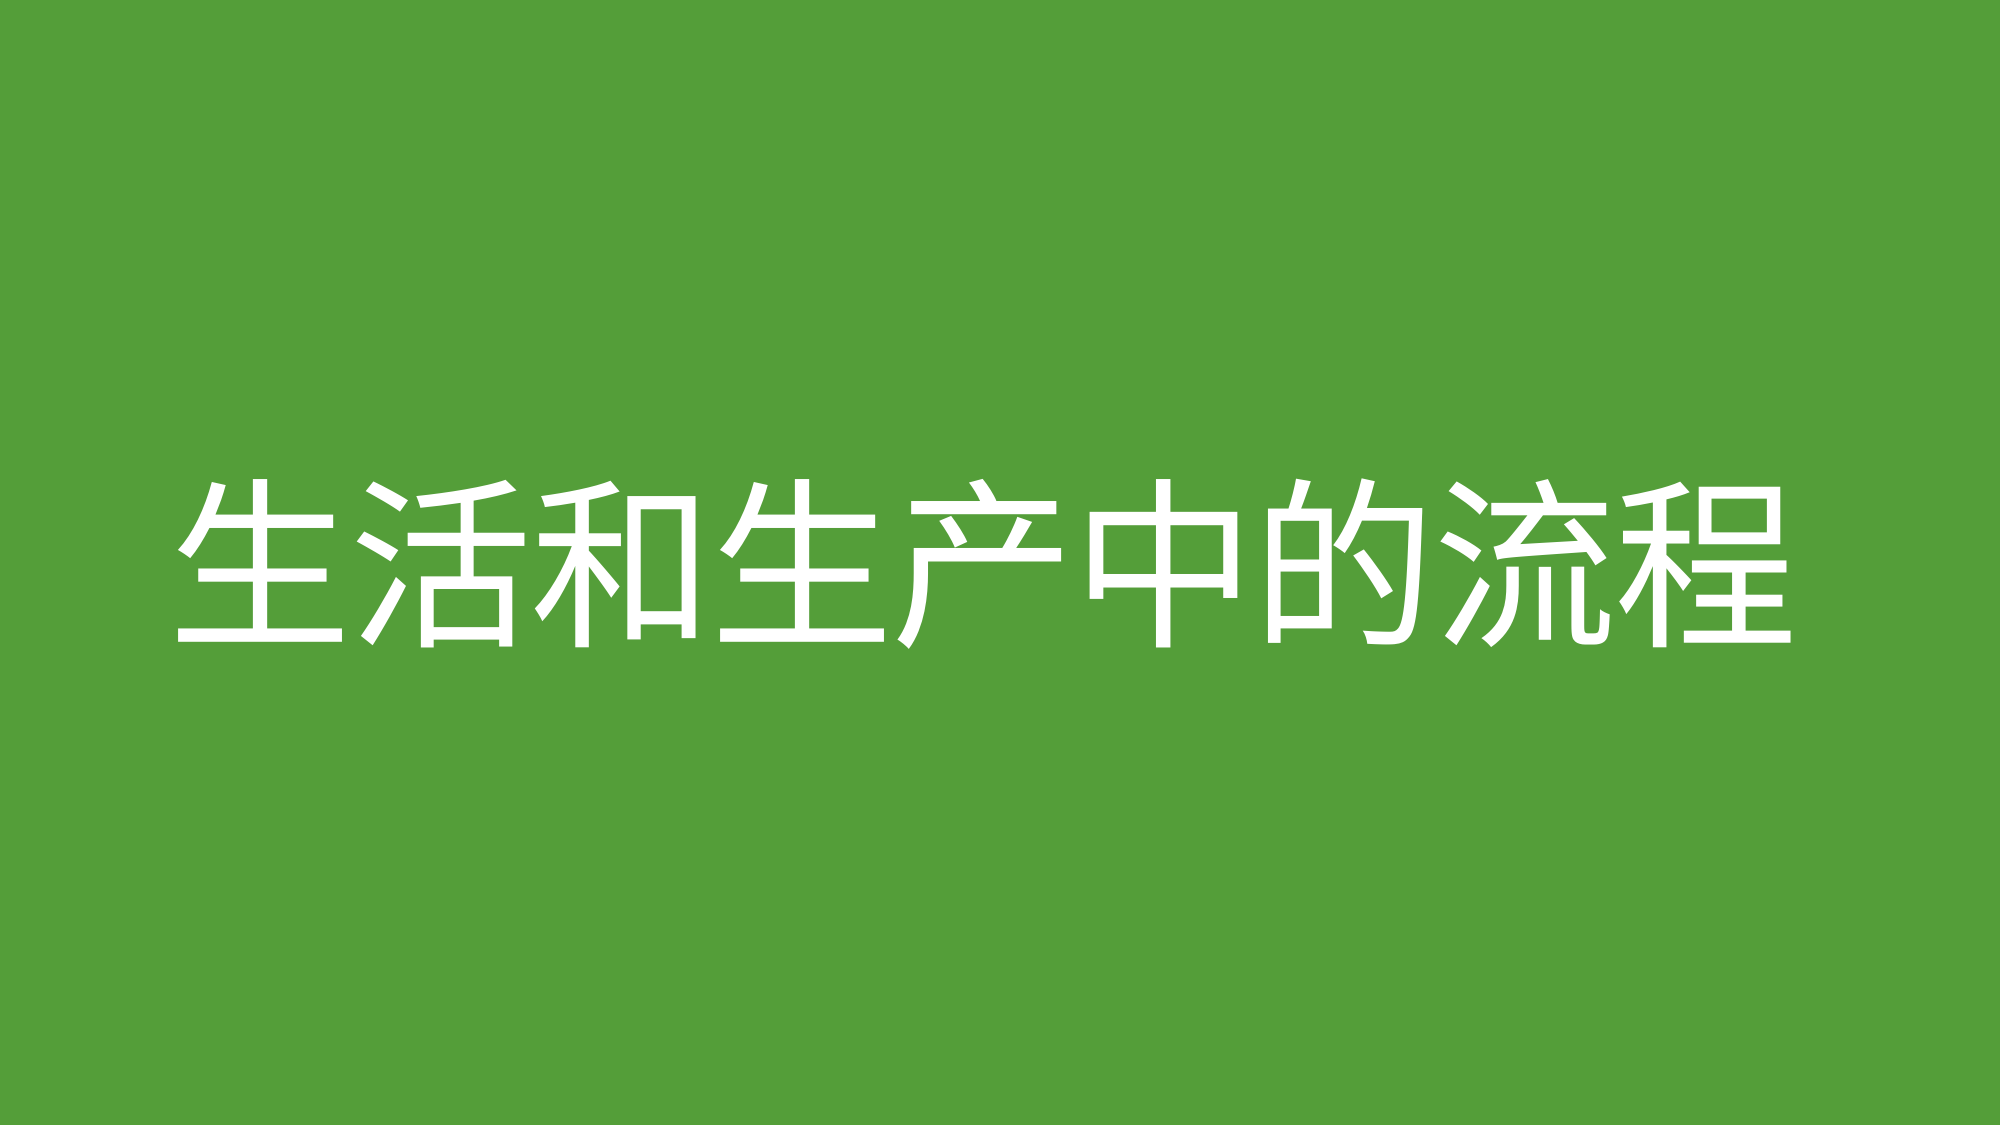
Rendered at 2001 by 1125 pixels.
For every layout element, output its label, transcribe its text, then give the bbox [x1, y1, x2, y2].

title 生活和生产中的流程 [98, 126, 1868, 677]
